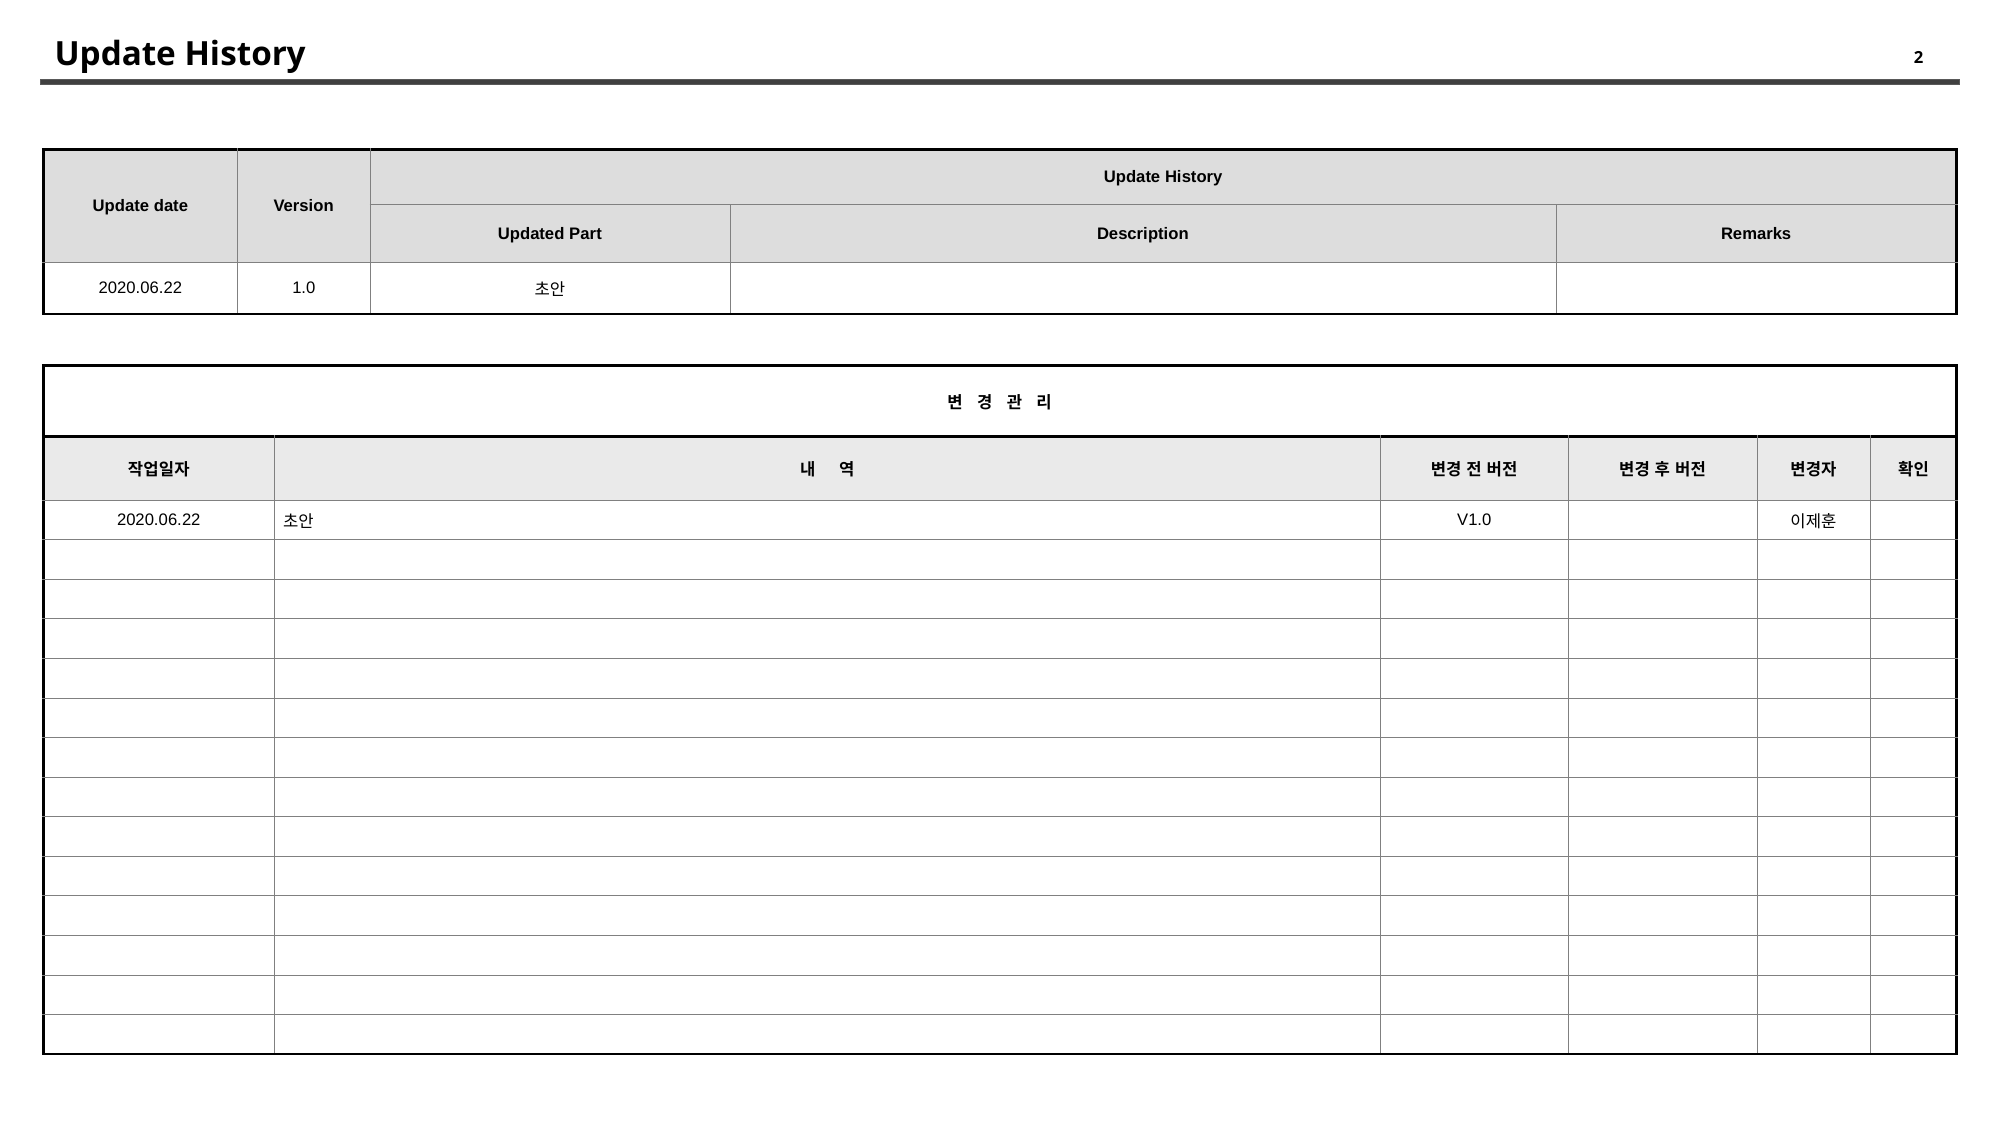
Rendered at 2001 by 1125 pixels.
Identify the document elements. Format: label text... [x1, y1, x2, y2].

table_cell [1758, 857, 1870, 895]
table_cell [1569, 580, 1757, 618]
table_cell 변경 후 버전 [1569, 438, 1757, 500]
table_cell [1381, 540, 1568, 579]
table_cell [1871, 896, 1955, 935]
table_cell 이제훈 [1758, 501, 1870, 539]
table_cell 1.0 [238, 263, 370, 313]
table_cell [1569, 857, 1757, 895]
table_cell 2020.06.22 [45, 263, 237, 313]
table_cell [1381, 1015, 1568, 1053]
table_cell [1871, 659, 1955, 698]
table_cell [1381, 976, 1568, 1014]
table_header Version [238, 151, 370, 262]
table_cell [1871, 936, 1955, 975]
table_cell [45, 738, 274, 777]
table_cell [1758, 699, 1870, 737]
table_cell [1381, 778, 1568, 816]
table_cell [45, 896, 274, 935]
table_cell [275, 699, 1380, 737]
table_cell [275, 778, 1380, 816]
table_cell [275, 738, 1380, 777]
table_cell [1569, 976, 1757, 1014]
table_cell [1381, 580, 1568, 618]
table_cell [1569, 699, 1757, 737]
table_cell [1758, 619, 1870, 658]
table_cell 내 역 [275, 438, 1380, 500]
table_cell [1758, 896, 1870, 935]
table_header Update History [371, 151, 1955, 204]
table_cell [1381, 659, 1568, 698]
table_cell [275, 817, 1380, 856]
table_cell [1758, 817, 1870, 856]
table_cell [1557, 263, 1955, 313]
table_cell [45, 976, 274, 1014]
table_cell [45, 778, 274, 816]
table_cell [45, 857, 274, 895]
table_cell [1381, 817, 1568, 856]
table_cell [1758, 659, 1870, 698]
table_cell [45, 619, 274, 658]
table_cell [275, 540, 1380, 579]
table_cell [45, 1015, 274, 1053]
table_cell [45, 936, 274, 975]
table_cell [1381, 936, 1568, 975]
table_cell [1871, 580, 1955, 618]
table_cell [1871, 857, 1955, 895]
table_cell 작업일자 [45, 438, 274, 500]
table_cell [1569, 817, 1757, 856]
table_cell [45, 580, 274, 618]
table_cell [1569, 540, 1757, 579]
table_cell [45, 699, 274, 737]
table_cell [1758, 580, 1870, 618]
table_cell [275, 1015, 1380, 1053]
table_cell [1569, 896, 1757, 935]
table_cell [1758, 1015, 1870, 1053]
table_cell [1381, 857, 1568, 895]
table_cell [1871, 501, 1955, 539]
table_cell [1569, 1015, 1757, 1053]
table_cell [1569, 659, 1757, 698]
table_cell [275, 976, 1380, 1014]
table_cell [275, 936, 1380, 975]
table_cell [1871, 817, 1955, 856]
table_cell [1569, 501, 1757, 539]
table_cell 2020.06.22 [45, 501, 274, 539]
table_cell [45, 659, 274, 698]
table_cell [1758, 540, 1870, 579]
table_header 변 경 관 리 [45, 367, 1955, 435]
table_cell [1871, 699, 1955, 737]
table_cell [1381, 619, 1568, 658]
table_cell [275, 659, 1380, 698]
table_cell Updated Part [371, 205, 730, 262]
table_cell [1381, 699, 1568, 737]
table_cell [1569, 738, 1757, 777]
table_cell [275, 619, 1380, 658]
table_cell [1758, 936, 1870, 975]
table_cell Remarks [1557, 205, 1955, 262]
table_cell [45, 817, 274, 856]
table_cell [1569, 778, 1757, 816]
table_cell 초안 [275, 501, 1380, 539]
table_cell [1758, 738, 1870, 777]
table_cell [1381, 738, 1568, 777]
table_cell [275, 896, 1380, 935]
table_cell [1569, 619, 1757, 658]
table_cell [1871, 976, 1955, 1014]
table_cell [1381, 896, 1568, 935]
table_cell 초안 [371, 263, 730, 313]
table_cell Description [731, 205, 1556, 262]
table_cell [1758, 778, 1870, 816]
table_cell V1.0 [1381, 501, 1568, 539]
table_cell [1871, 1015, 1955, 1053]
table_cell [1871, 778, 1955, 816]
table_cell [275, 580, 1380, 618]
table_cell [1569, 936, 1757, 975]
table_cell [45, 540, 274, 579]
table_cell [1871, 738, 1955, 777]
table_cell 변경자 [1758, 438, 1870, 500]
table_cell [1758, 976, 1870, 1014]
table_cell [275, 857, 1380, 895]
table_cell [1871, 540, 1955, 579]
table_header Update date [45, 151, 237, 262]
table_cell [1871, 619, 1955, 658]
title Update History [41, 25, 1336, 81]
table_cell 확인 [1871, 438, 1955, 500]
table_cell [731, 263, 1556, 313]
table_cell 변경 전 버전 [1381, 438, 1568, 500]
